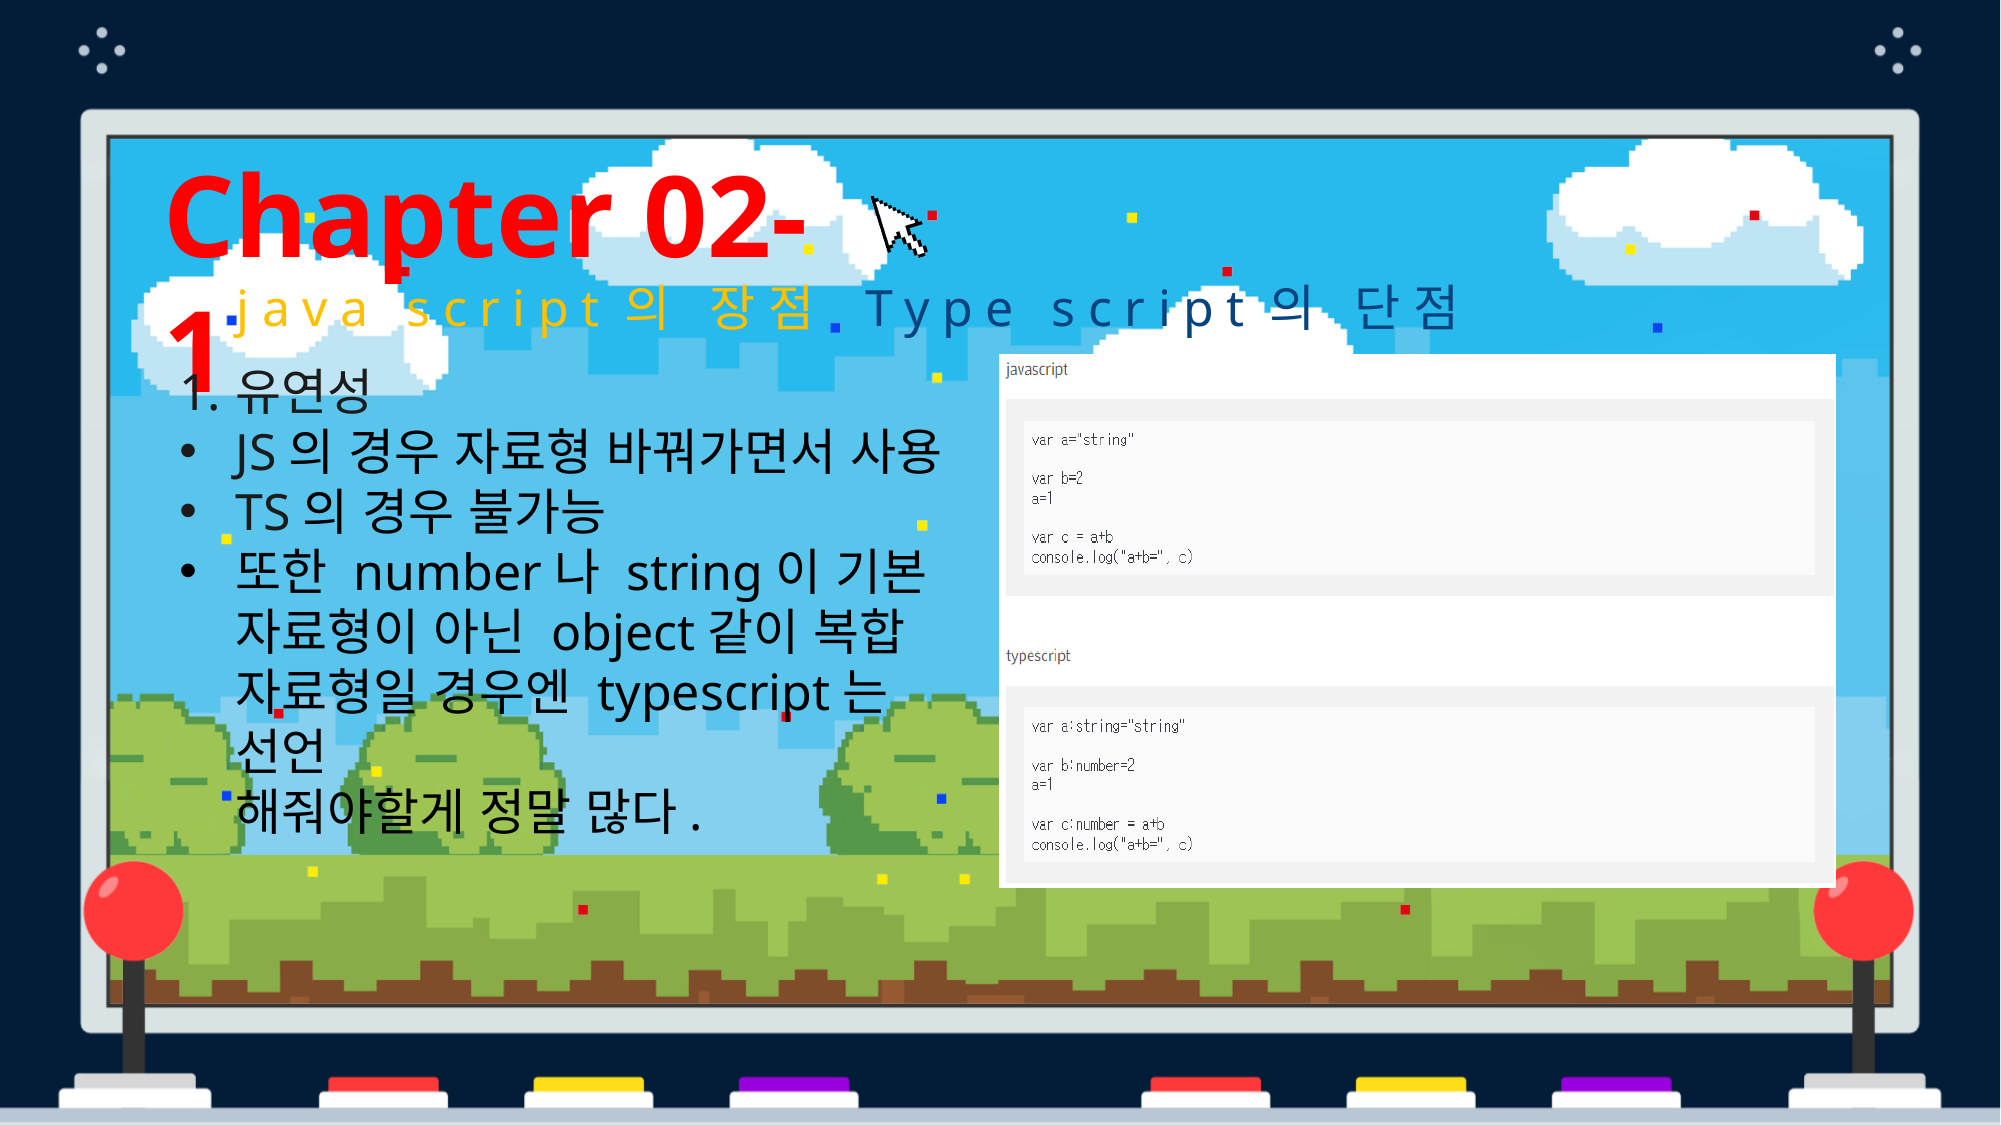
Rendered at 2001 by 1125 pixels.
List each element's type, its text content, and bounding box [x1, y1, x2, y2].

text_box java script의 장점 Type script의 단점 [222, 268, 1501, 344]
picture [0, 0, 2001, 1125]
text_box Chapter 02-1 [148, 137, 884, 423]
text_box 유연성 JS의 경우 자료형 바꿔가면서 사용 TS의 경우 불가능 또한 number나 string이 기본 자료형이 아닌 object같이 복합 자료형일 경우엔 typescript는 선언 해줘야할게 정말 많다. [164, 353, 963, 849]
